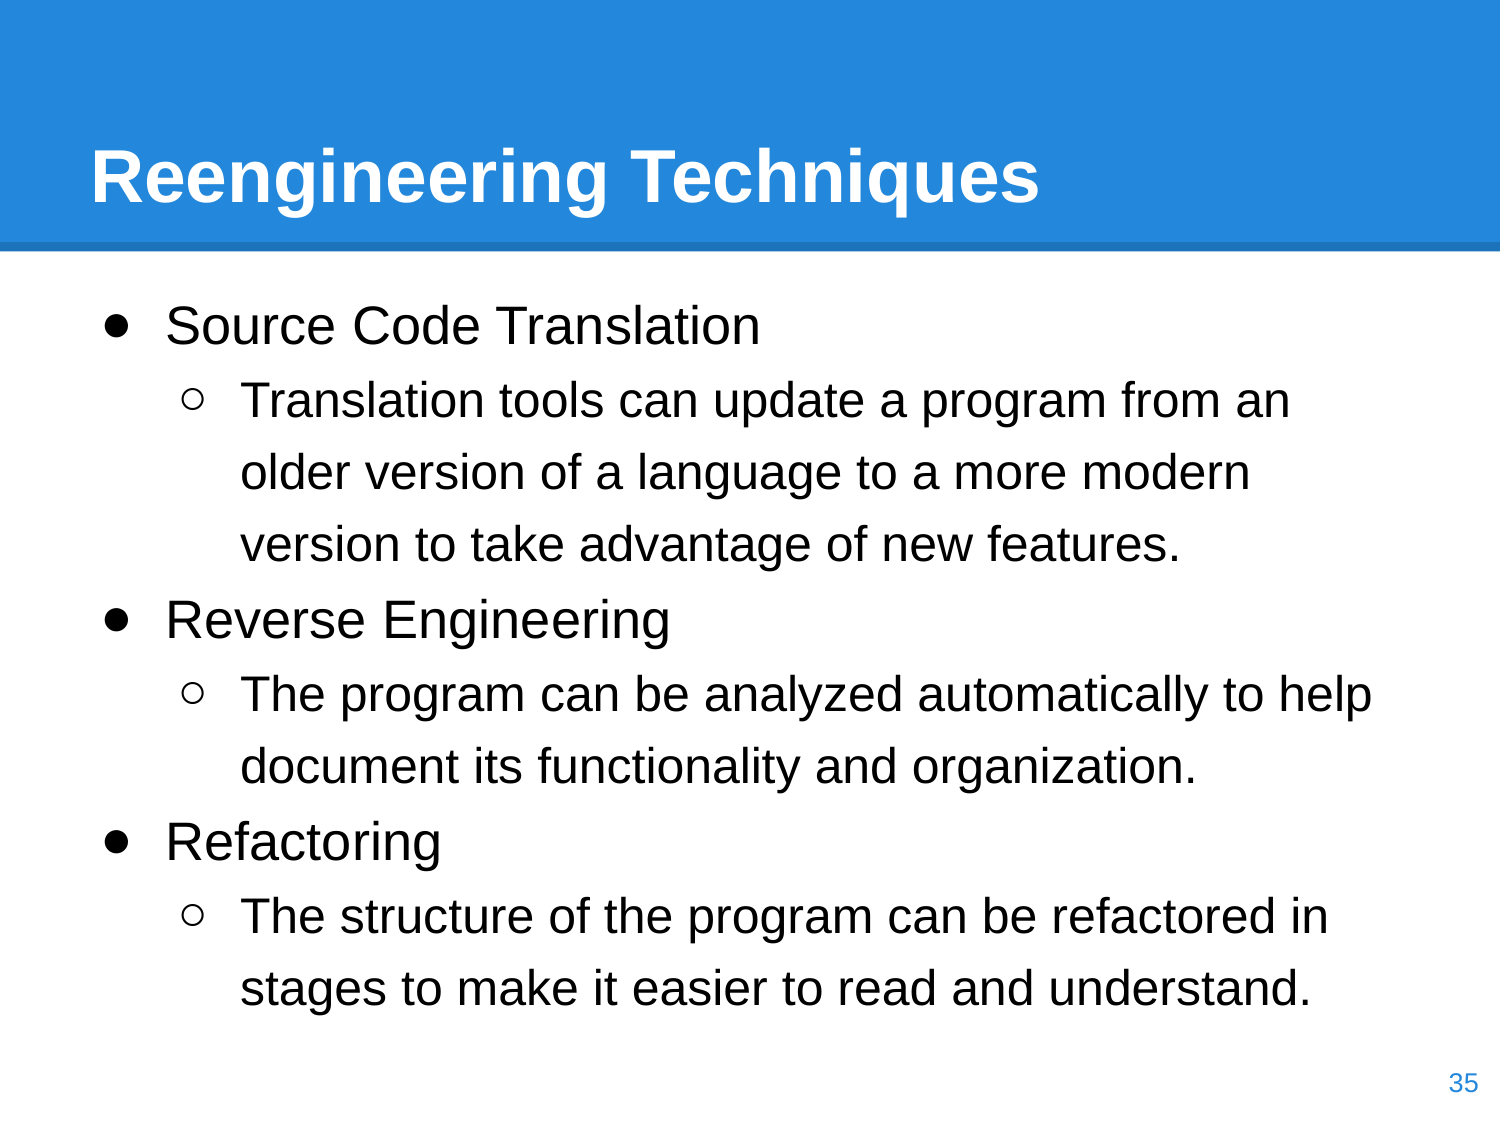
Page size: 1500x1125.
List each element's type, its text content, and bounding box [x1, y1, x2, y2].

title Reengineering Techniques [75, 45, 1425, 233]
list Source Code Translation Translation tools can update a program from an older version of a language to a more modern version to take advantage of new features. Reverse Engineering The program can be analyzed automatically to help document its functionality and organization. Refactoring The structure of the program can be refactored in stages to make it easier to read and understand. [75, 262, 1425, 1078]
slide_number ‹#› [1403, 1038, 1494, 1125]
